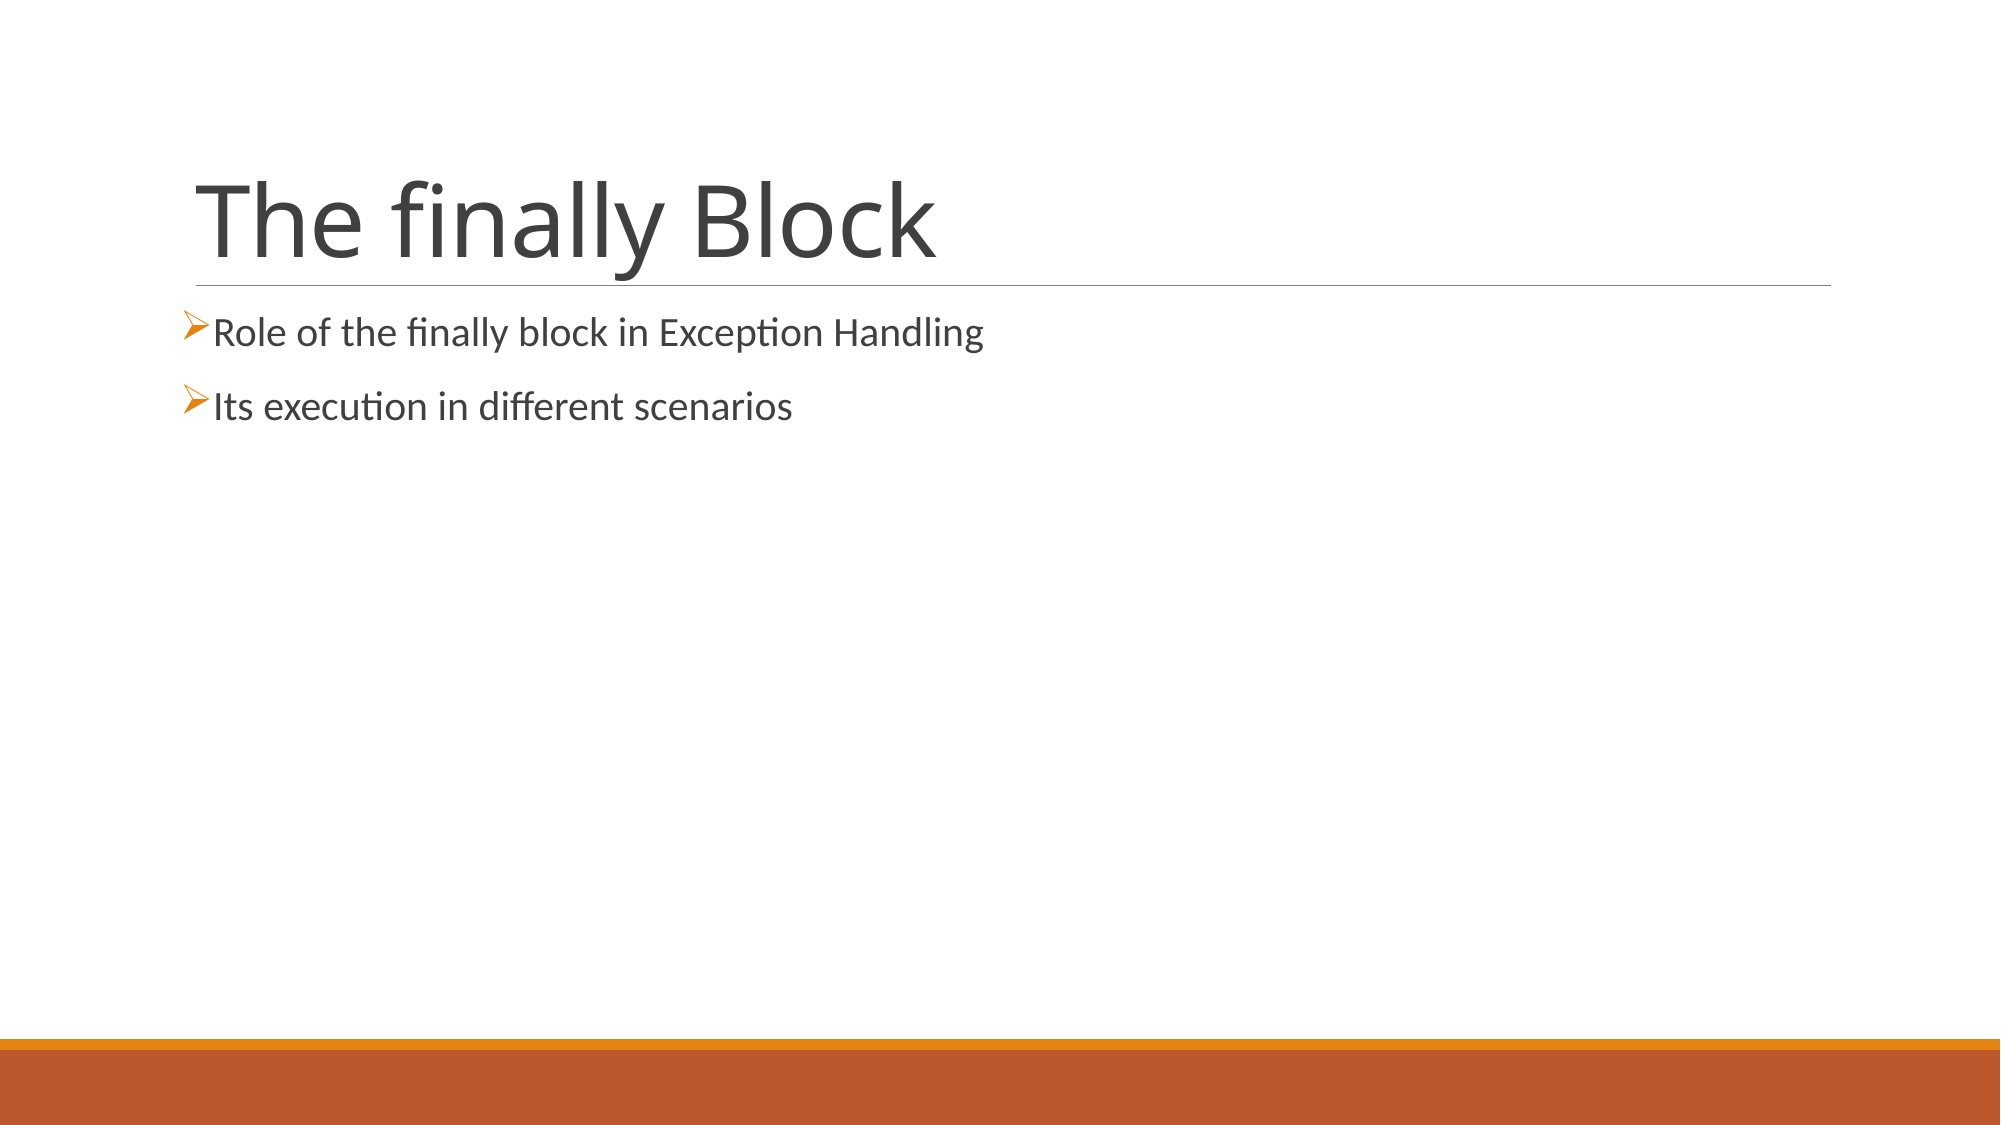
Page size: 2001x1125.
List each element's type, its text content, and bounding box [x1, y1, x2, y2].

title The finally Block [180, 47, 1830, 285]
list Role of the finally block in Exception Handling Its execution in different scenarios [180, 302, 1830, 963]
